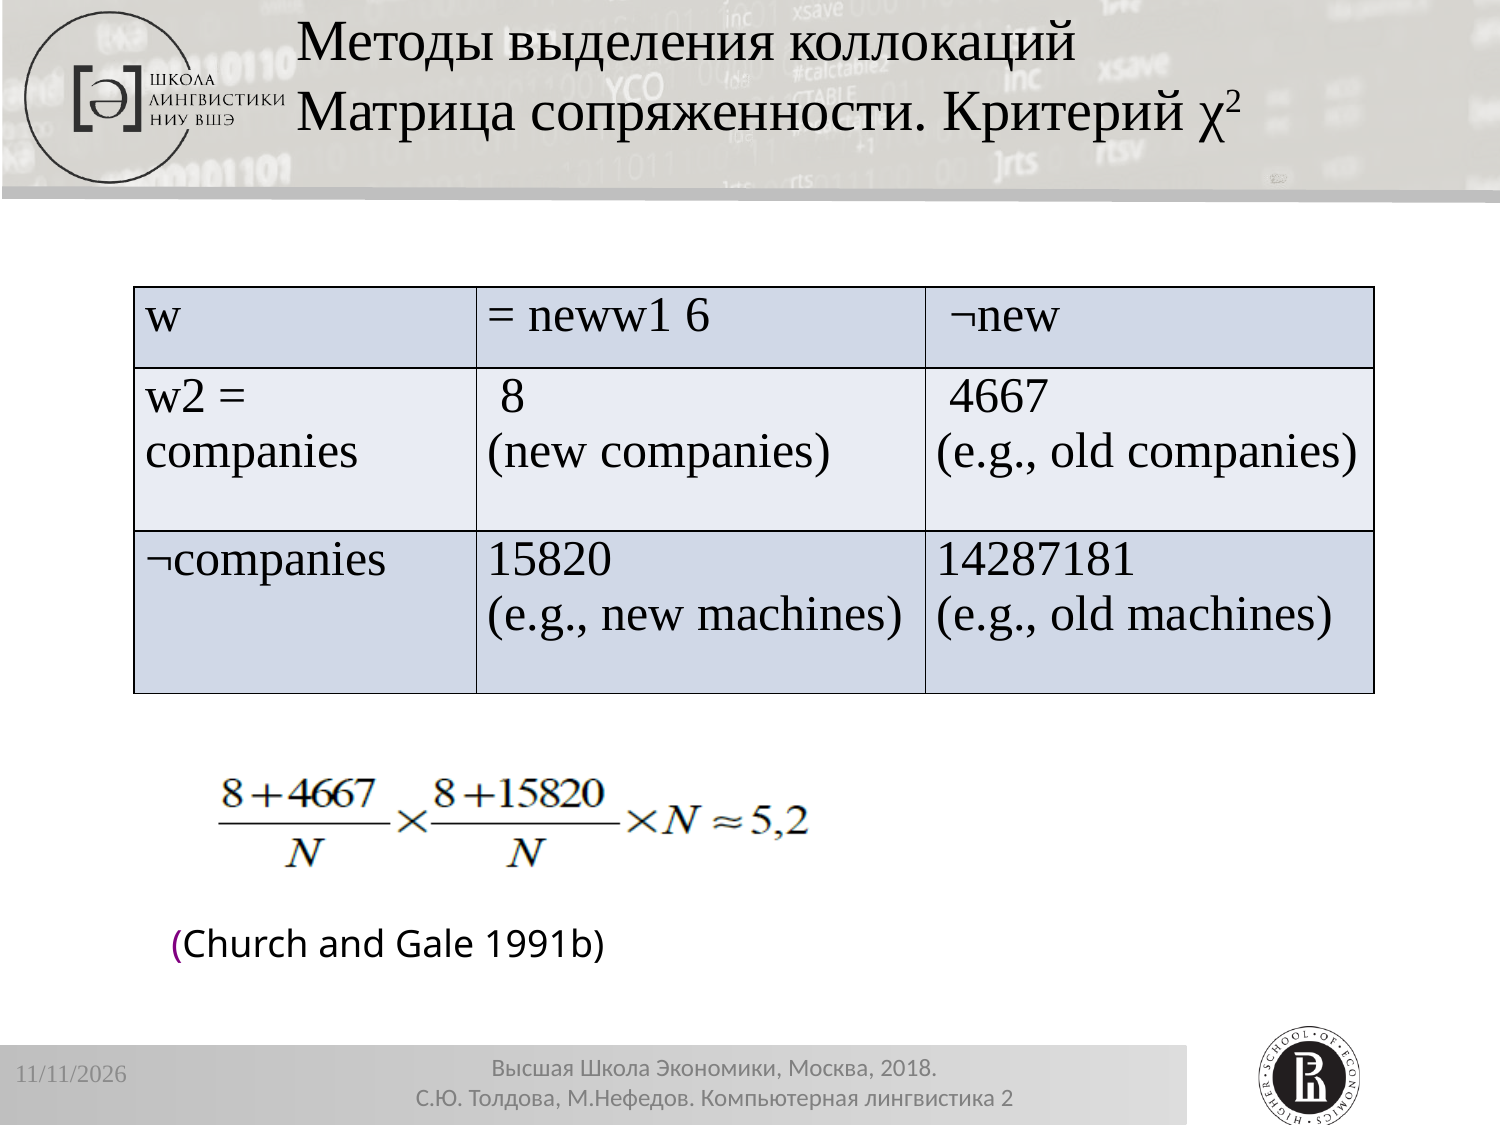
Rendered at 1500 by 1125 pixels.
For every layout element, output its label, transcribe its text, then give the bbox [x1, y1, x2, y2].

table_header ¬new [926, 288, 1373, 367]
table_cell 8 (new companies) [477, 369, 925, 530]
text_box Методы выделения коллокаций Матрица сопряженности. Критерий χ2 [281, 0, 1438, 150]
table_header w [135, 288, 476, 367]
table_cell w2 = companies [135, 369, 476, 530]
table_cell 15820 (e.g., new machines) [477, 532, 925, 693]
text_box (Church and Gale 1991b) [156, 912, 620, 973]
picture [20, 7, 285, 187]
picture [188, 727, 837, 905]
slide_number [0, 1042, 350, 1103]
picture [1258, 1026, 1360, 1125]
table_cell 4667 (e.g., old companies) [926, 369, 1373, 530]
table_header = neww1 6 [477, 288, 925, 367]
table_cell 14287181 (e.g., old machines) [926, 532, 1373, 693]
table_cell ¬companies [135, 532, 476, 693]
